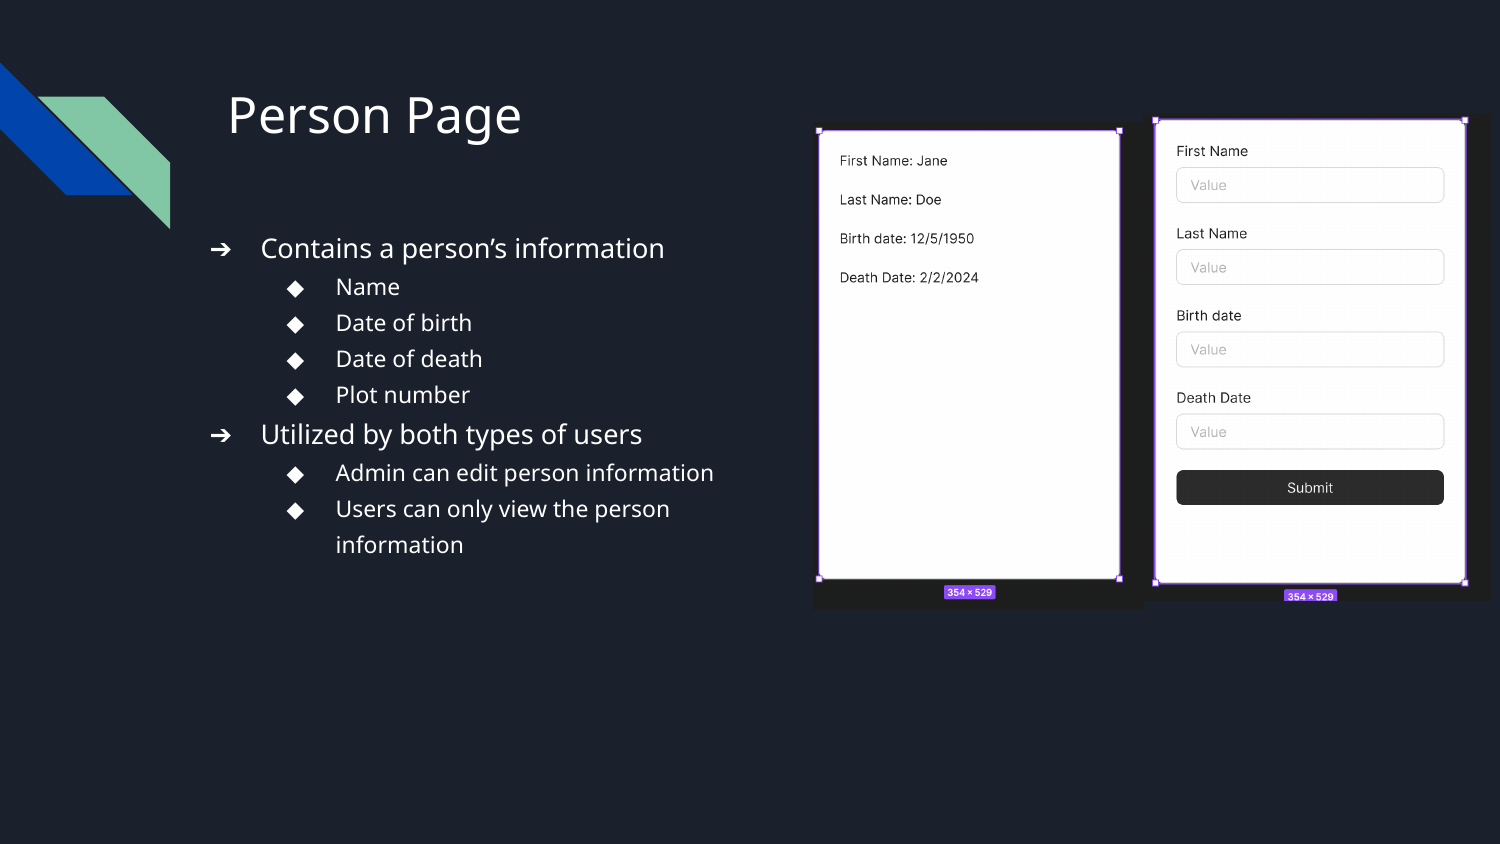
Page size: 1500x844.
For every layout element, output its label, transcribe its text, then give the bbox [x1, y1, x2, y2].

title Person Page [212, 64, 836, 310]
picture [813, 112, 1492, 610]
list Contains a person’s information Name Date of birth Date of death Plot number Utilized by both types of users Admin can edit person information Users can only view the person information [170, 209, 794, 606]
